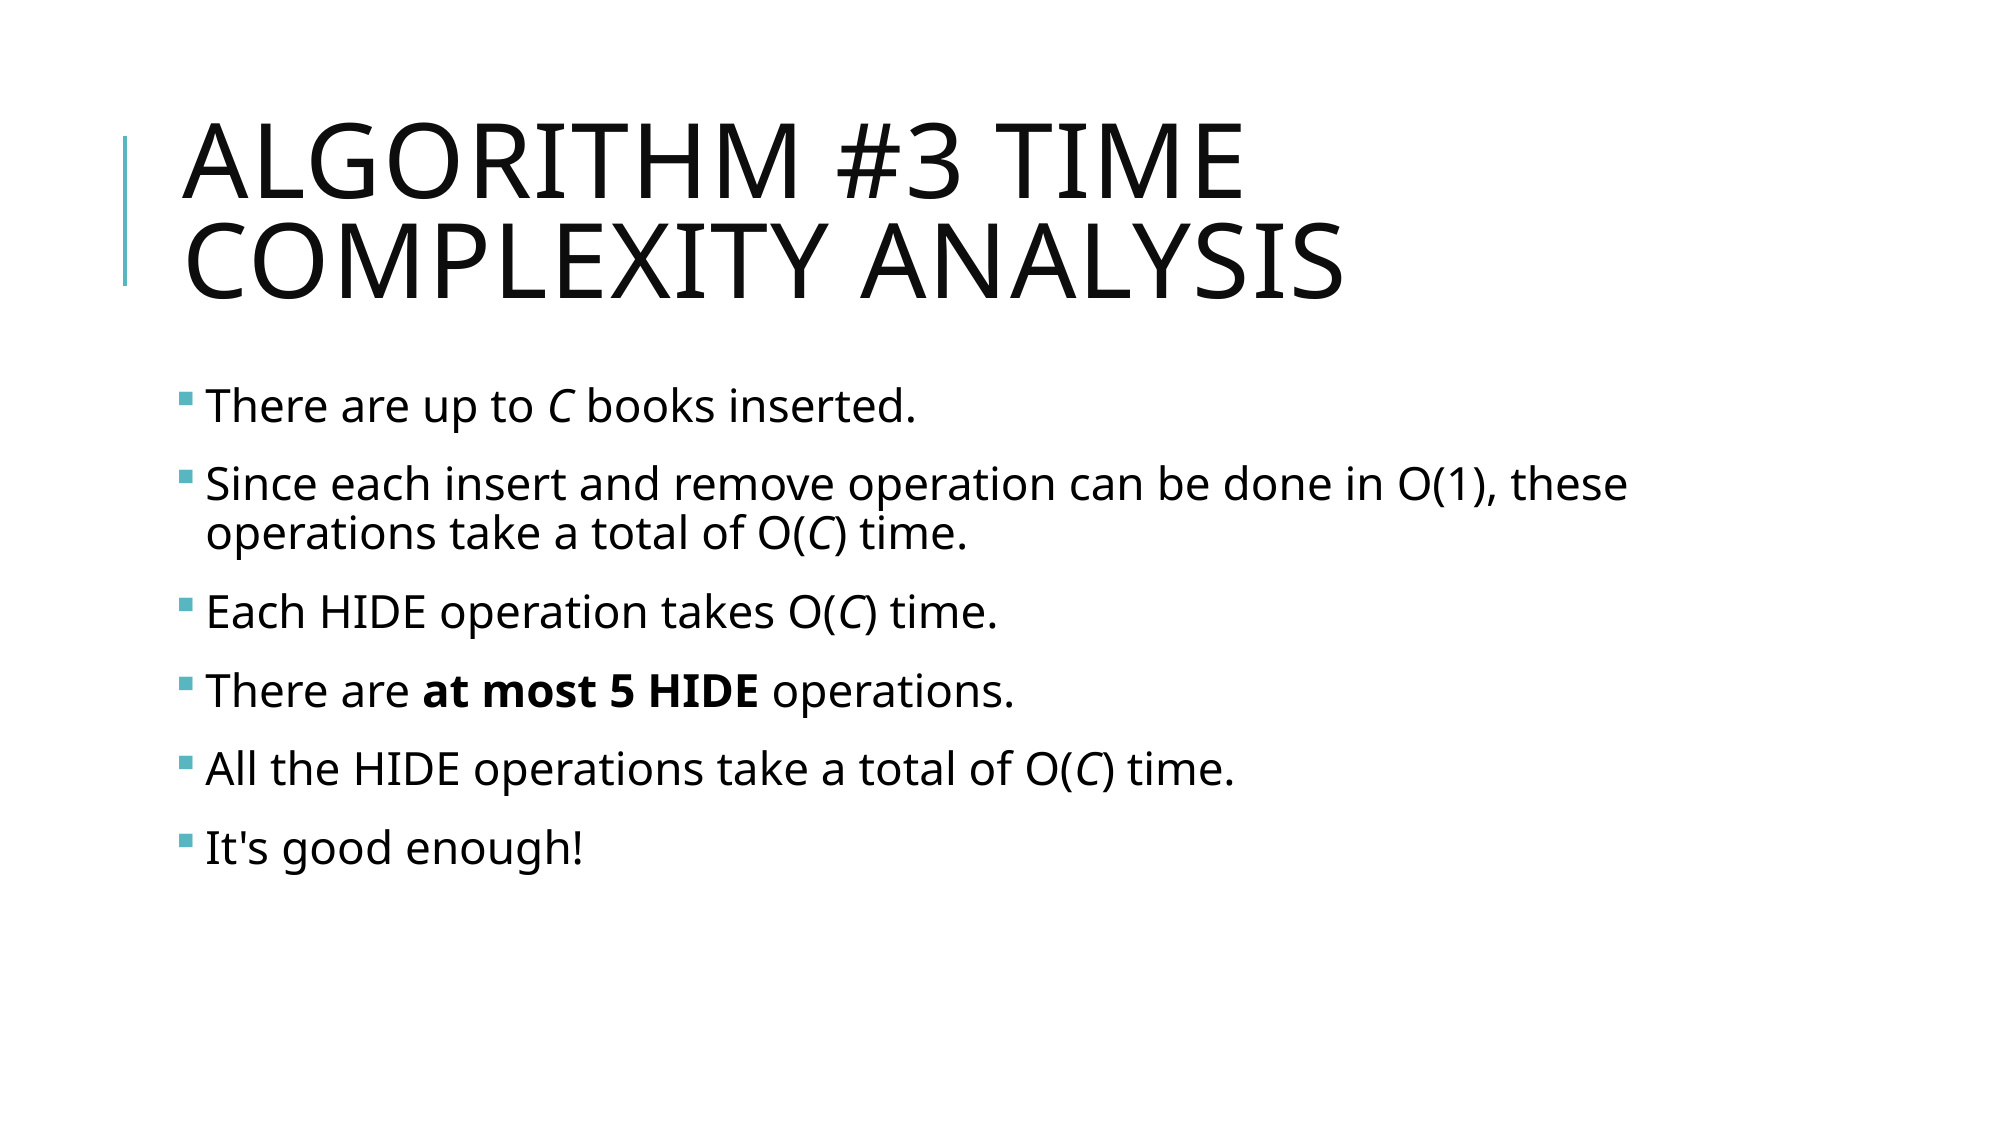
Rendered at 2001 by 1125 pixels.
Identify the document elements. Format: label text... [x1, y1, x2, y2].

list There are up to C books inserted. Since each insert and remove operation can be done in O(1), these operations take a total of O(C) time. Each HIDE operation takes O(C) time. There are at most 5 HIDE operations. All the HIDE operations take a total of O(C) time. It's good enough! [168, 375, 1763, 1035]
title Algorithm #3 Time Complexity analysis [168, 96, 1763, 342]
